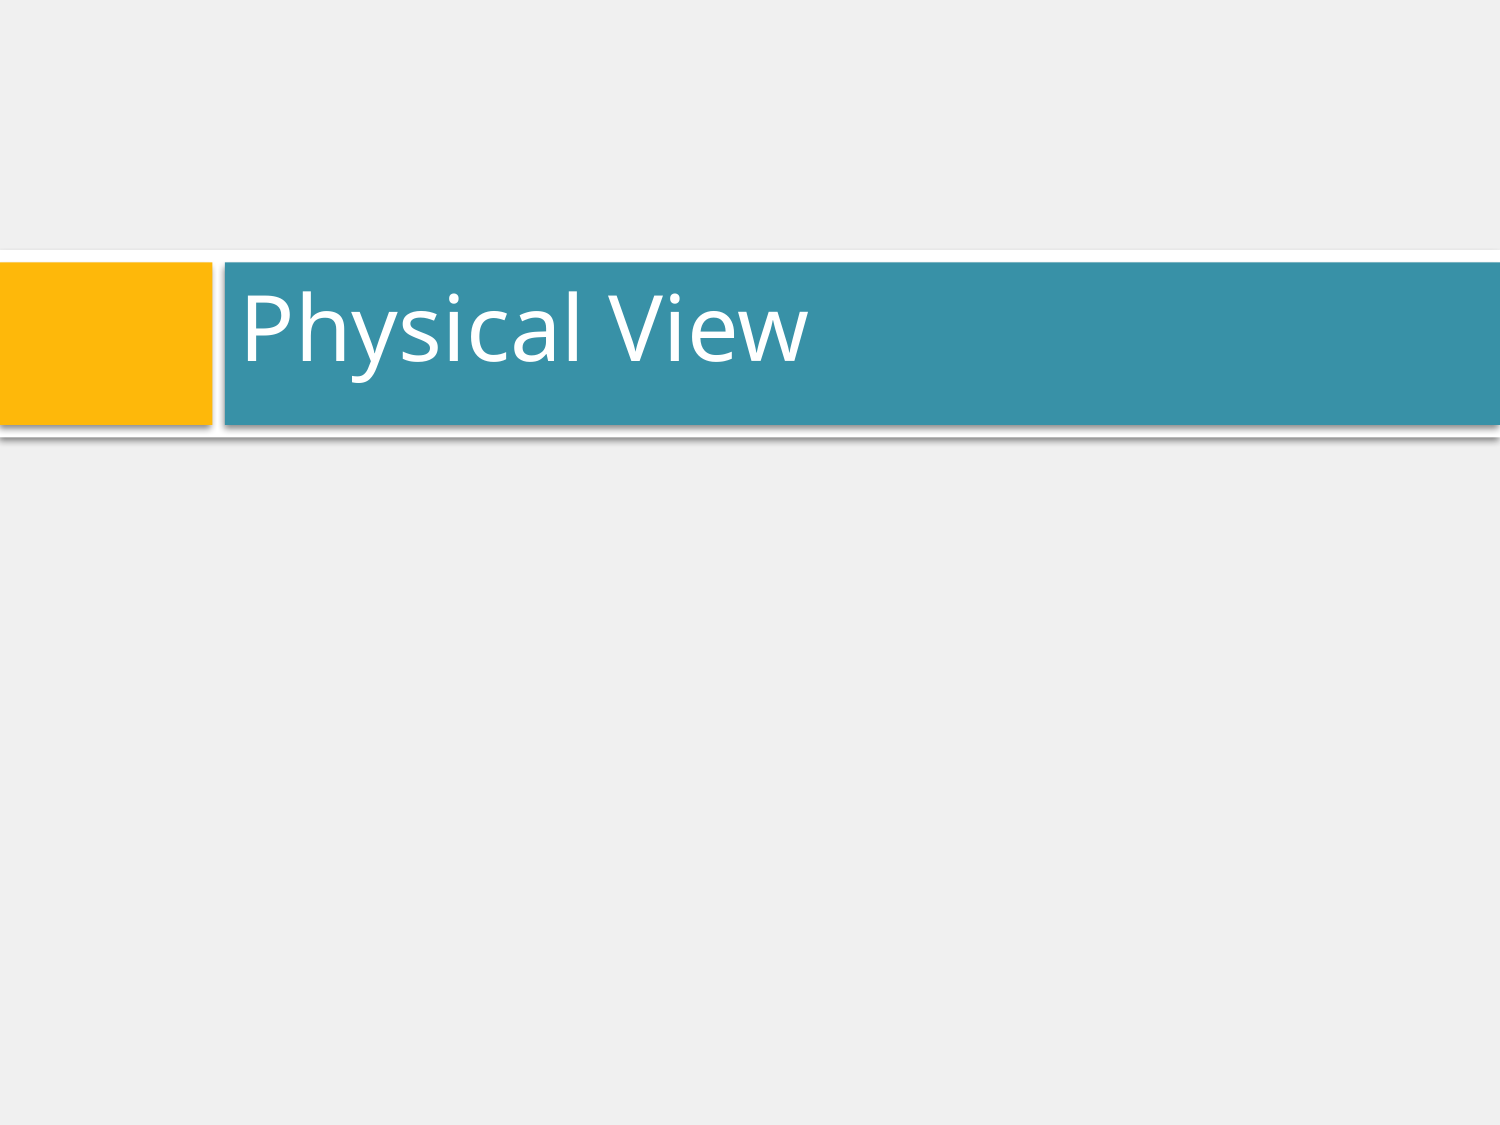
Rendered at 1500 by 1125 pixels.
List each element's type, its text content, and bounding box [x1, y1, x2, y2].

title Physical View [225, 262, 1475, 425]
